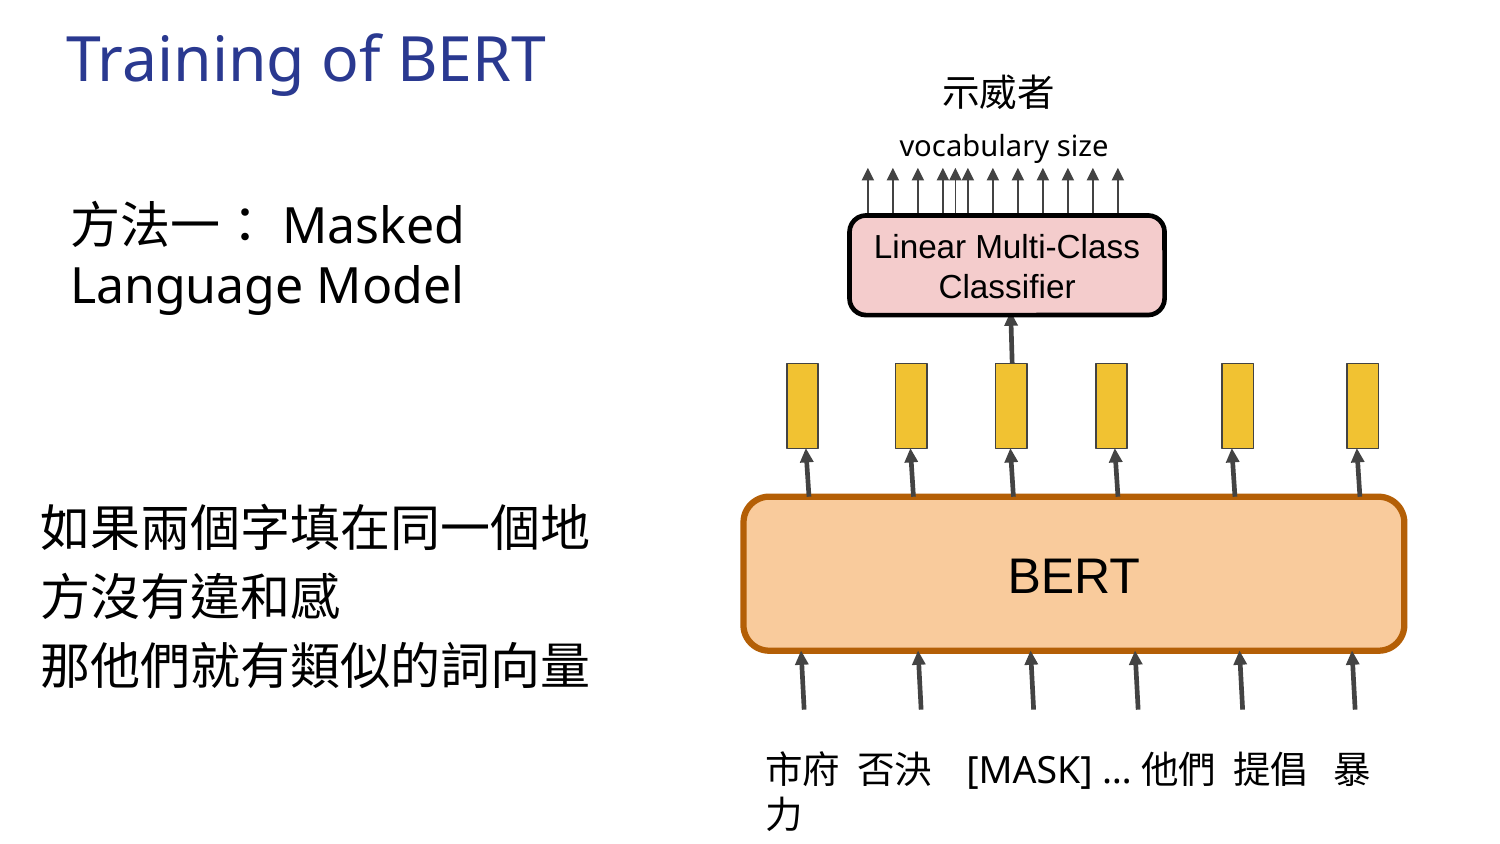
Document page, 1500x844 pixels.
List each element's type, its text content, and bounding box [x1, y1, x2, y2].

text_box [1222, 363, 1254, 449]
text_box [917, 650, 922, 710]
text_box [1030, 650, 1034, 710]
text_box 如果兩個字填在同一個地方沒有違和感 那他們就有類似的詞向量 [25, 472, 637, 722]
text_box [995, 363, 1027, 449]
text_box [787, 363, 819, 449]
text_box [1114, 448, 1119, 497]
text_box BERT [743, 496, 1405, 651]
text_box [910, 448, 914, 497]
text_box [1134, 650, 1139, 710]
text_box [1096, 363, 1128, 449]
text_box 方法一：Masked Language Model [55, 178, 570, 312]
title Training of BERT [51, 3, 1449, 104]
text_box vocabulary size [843, 112, 1165, 159]
text_box 示威者 [892, 53, 1096, 126]
text_box Linear Multi-Class Classifier [849, 215, 1165, 316]
text_box [1347, 363, 1379, 449]
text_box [1356, 448, 1361, 497]
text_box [1351, 650, 1356, 710]
text_box 市府 否決 [MASK] …他們 提倡 暴力 [749, 731, 1411, 816]
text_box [1231, 448, 1236, 497]
text_box [895, 363, 927, 449]
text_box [1239, 650, 1243, 710]
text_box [1010, 448, 1014, 497]
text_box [800, 650, 805, 710]
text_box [805, 448, 810, 497]
